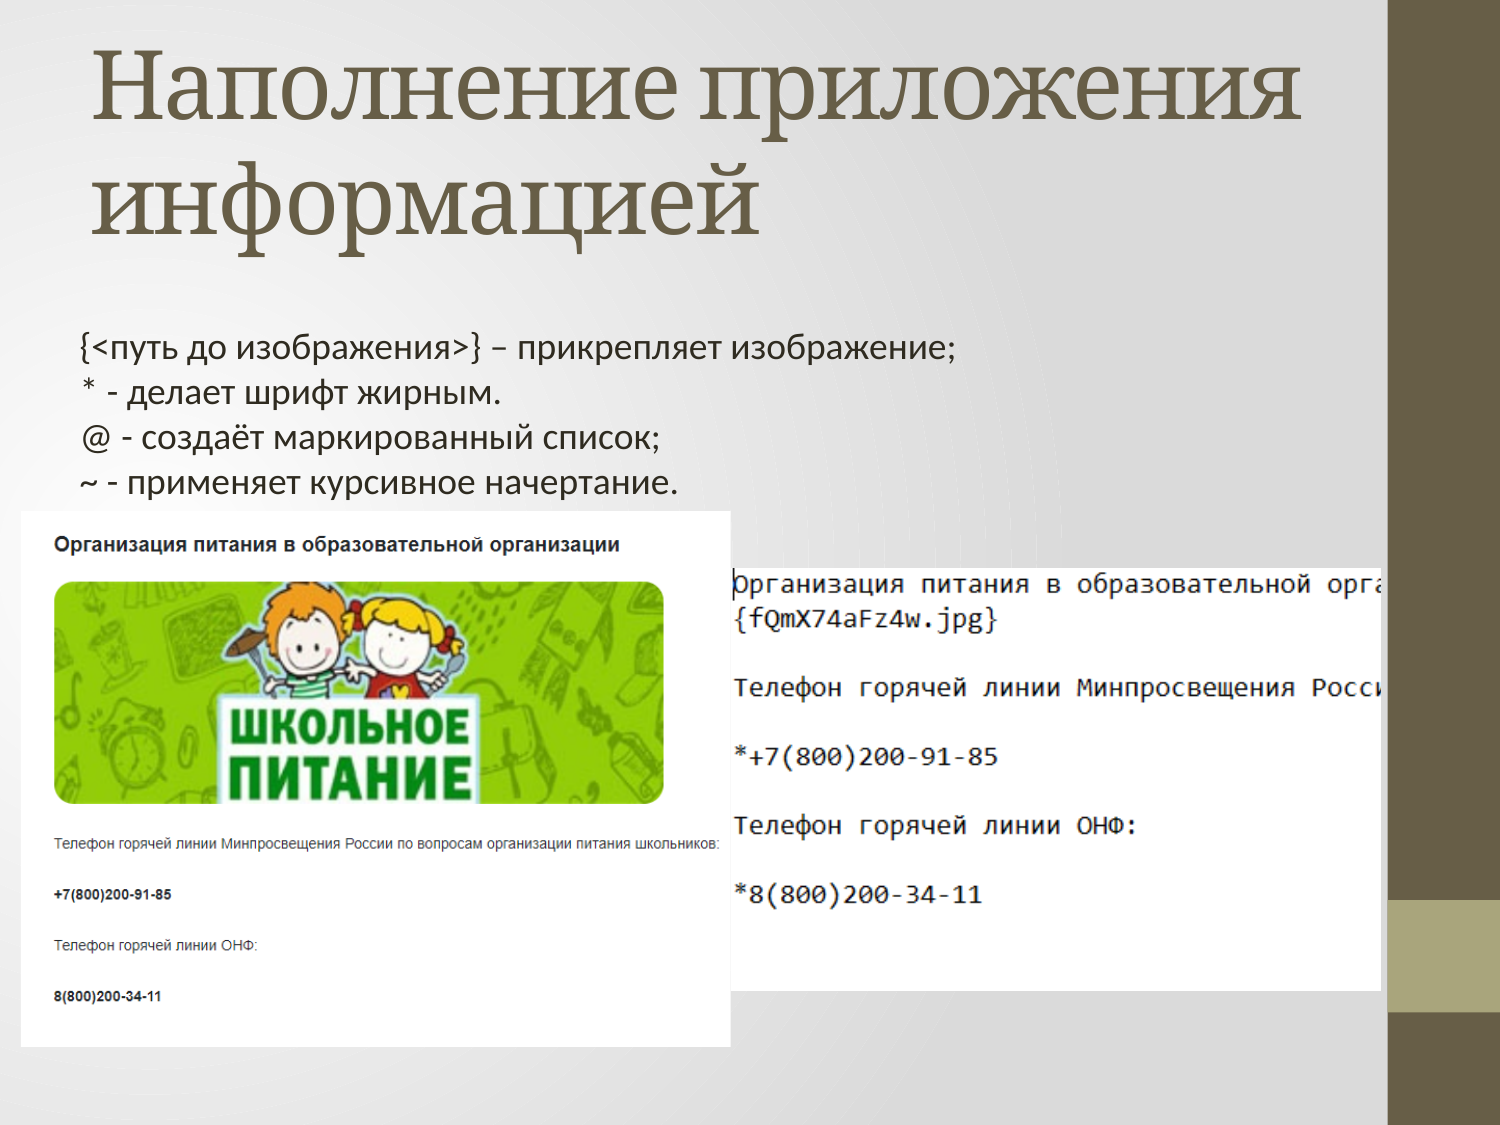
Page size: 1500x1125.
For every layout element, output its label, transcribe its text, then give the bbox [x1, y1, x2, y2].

text_box {<путь до изображения>} – прикрепляет изображение; * - делает шрифт жирным. @ - создаёт маркированный список; ~ - применяет курсивное начертание. [64, 314, 1317, 510]
title Наполнение приложения информацией [75, 45, 1325, 233]
picture [20, 510, 1382, 1048]
